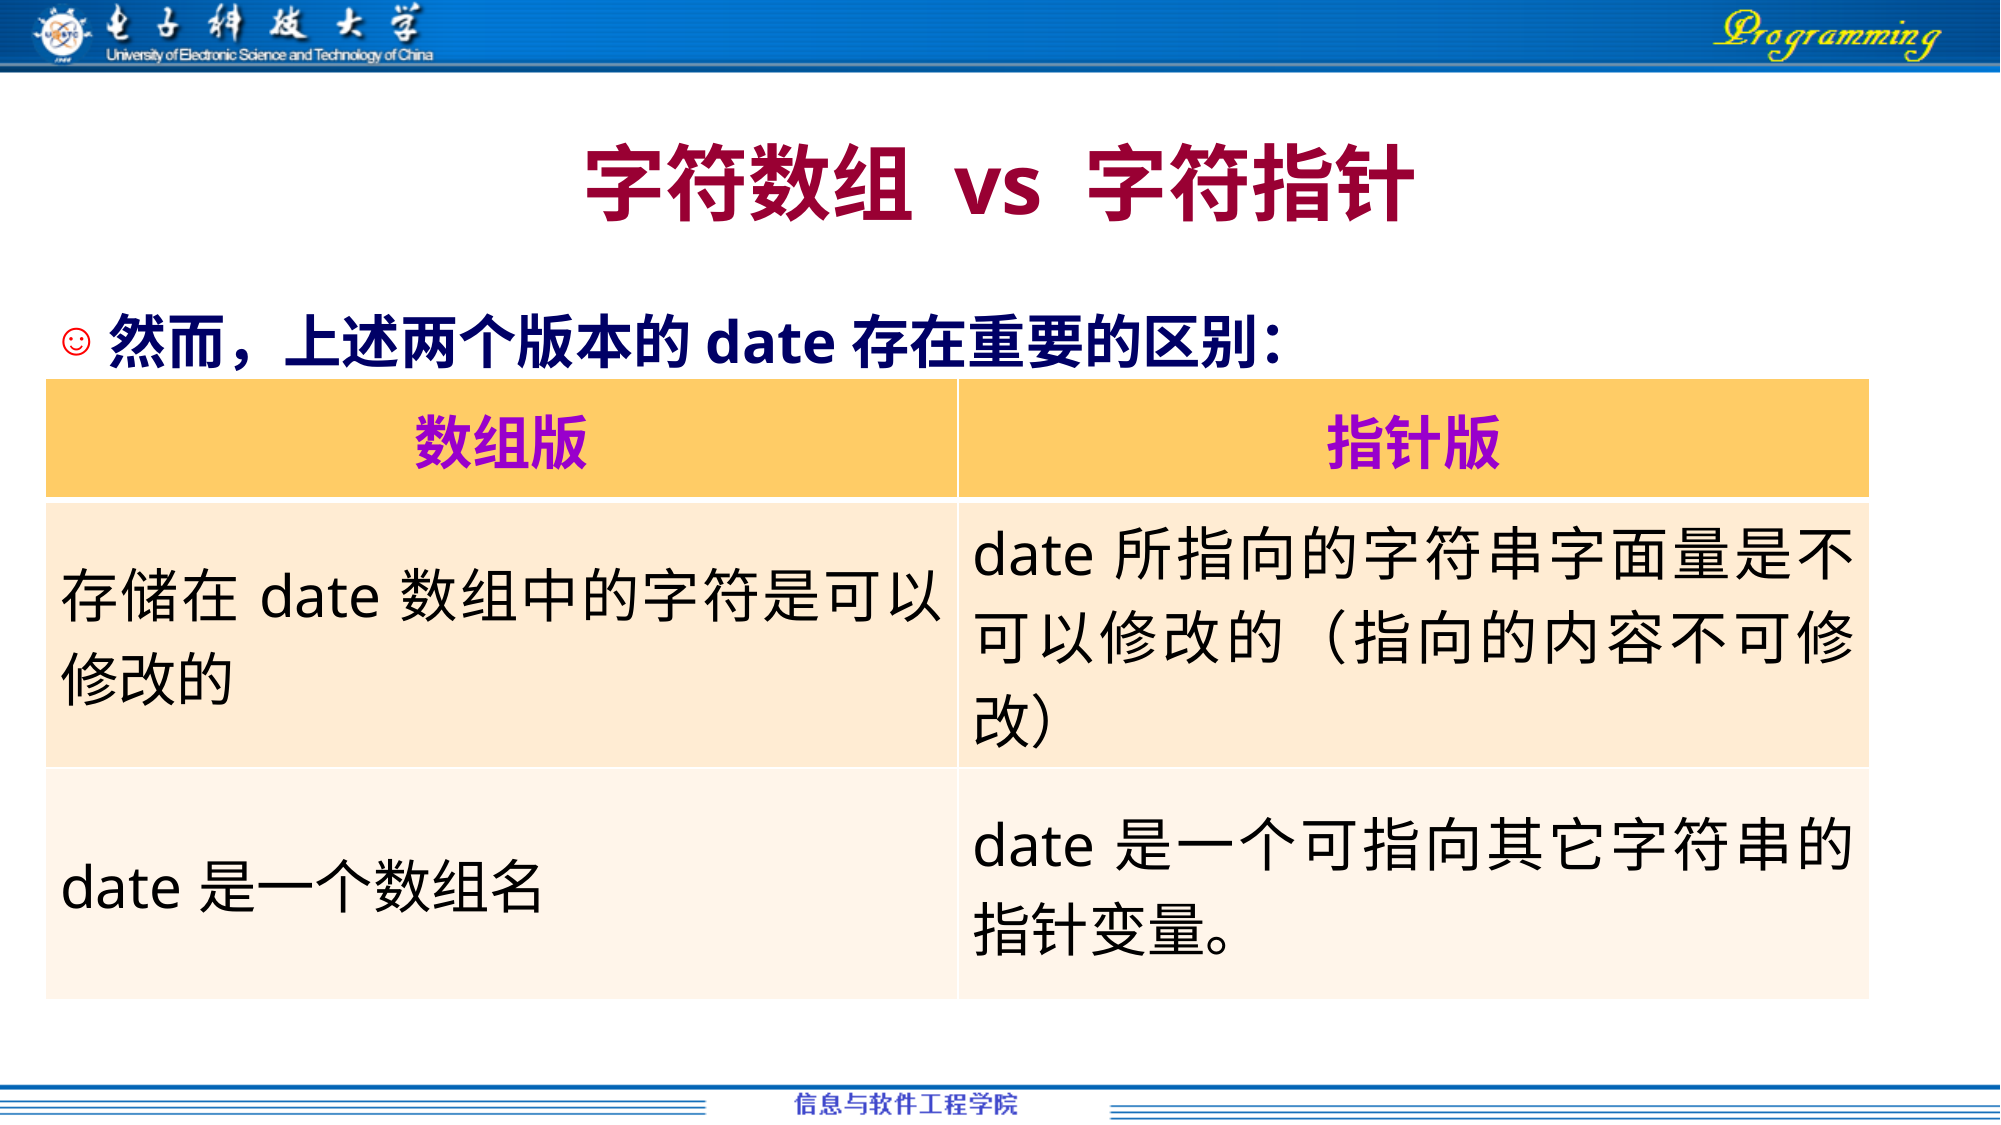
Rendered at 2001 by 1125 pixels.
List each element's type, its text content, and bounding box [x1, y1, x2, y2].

picture [0, 0, 2000, 1125]
table_cell date是一个可指向其它字符串的指针变量。 [959, 769, 1869, 999]
list 然而，上述两个版本的date存在重要的区别： [37, 262, 1950, 413]
table_cell date所指向的字符串字面量是不可以修改的（指向的内容不可修改） [959, 503, 1869, 767]
table_cell date是一个数组名 [46, 769, 957, 999]
table_header 数组版 [46, 379, 957, 497]
table_cell 存储在date数组中的字符是可以修改的 [46, 503, 957, 767]
title 字符数组 vs 字符指针 [337, 125, 1663, 238]
table_header 指针版 [959, 379, 1869, 497]
